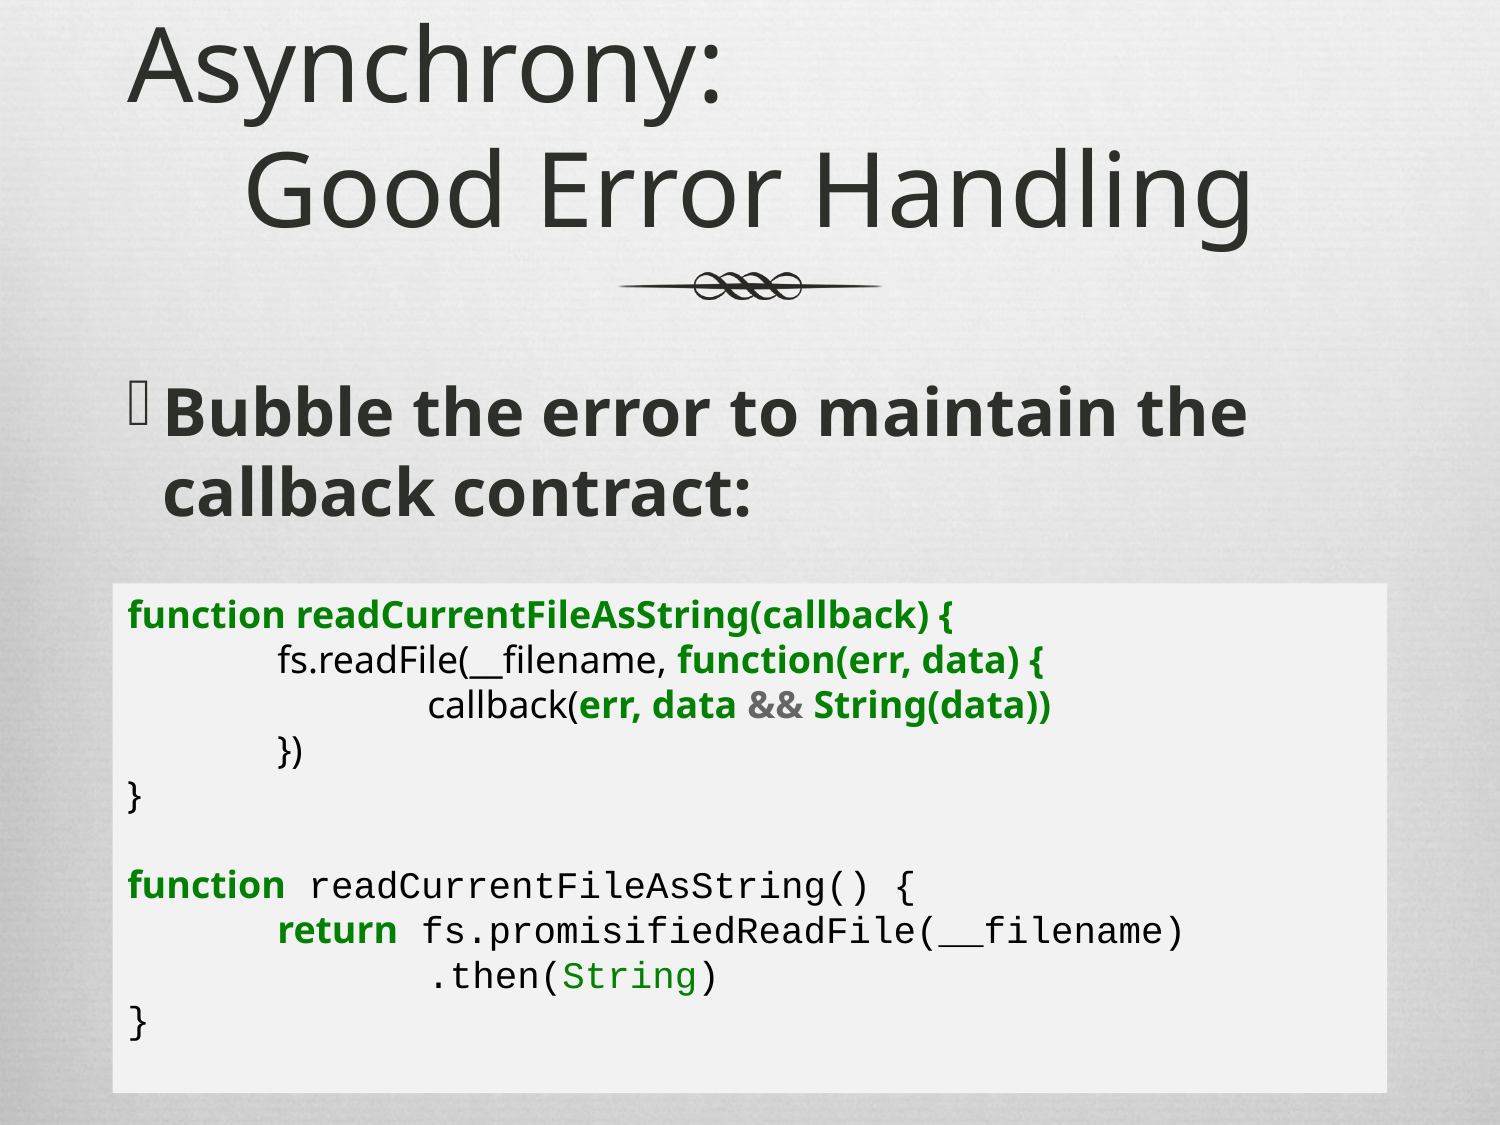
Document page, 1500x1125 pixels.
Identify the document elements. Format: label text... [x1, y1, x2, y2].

picture [0, 0, 1500, 1125]
text_box Asynchrony: Good Error Handling [112, 11, 1388, 236]
text_box function readCurrentFileAsString(callback) { fs.readFile(__filename, function(err, data) { callback(err, data && String(data)) }) } function readCurrentFileAsString() { return fs.promisifiedReadFile(__filename) .then(String) } [112, 963, 1388, 1094]
text_box Bubble the error to maintain the callback contract: [112, 362, 1388, 963]
